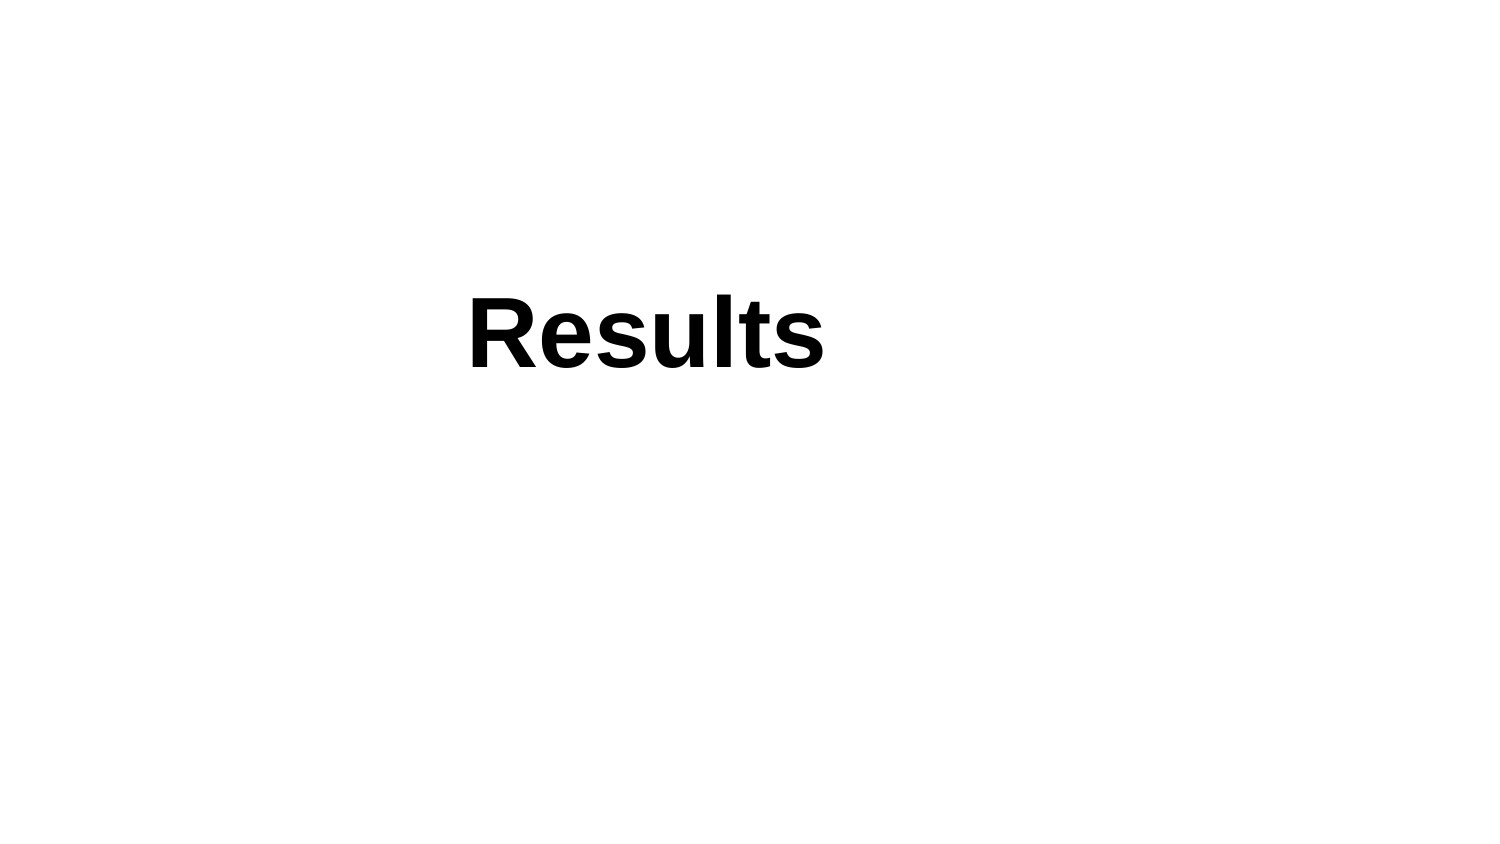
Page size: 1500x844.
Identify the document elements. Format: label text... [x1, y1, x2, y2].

text_box Results [451, 252, 912, 473]
